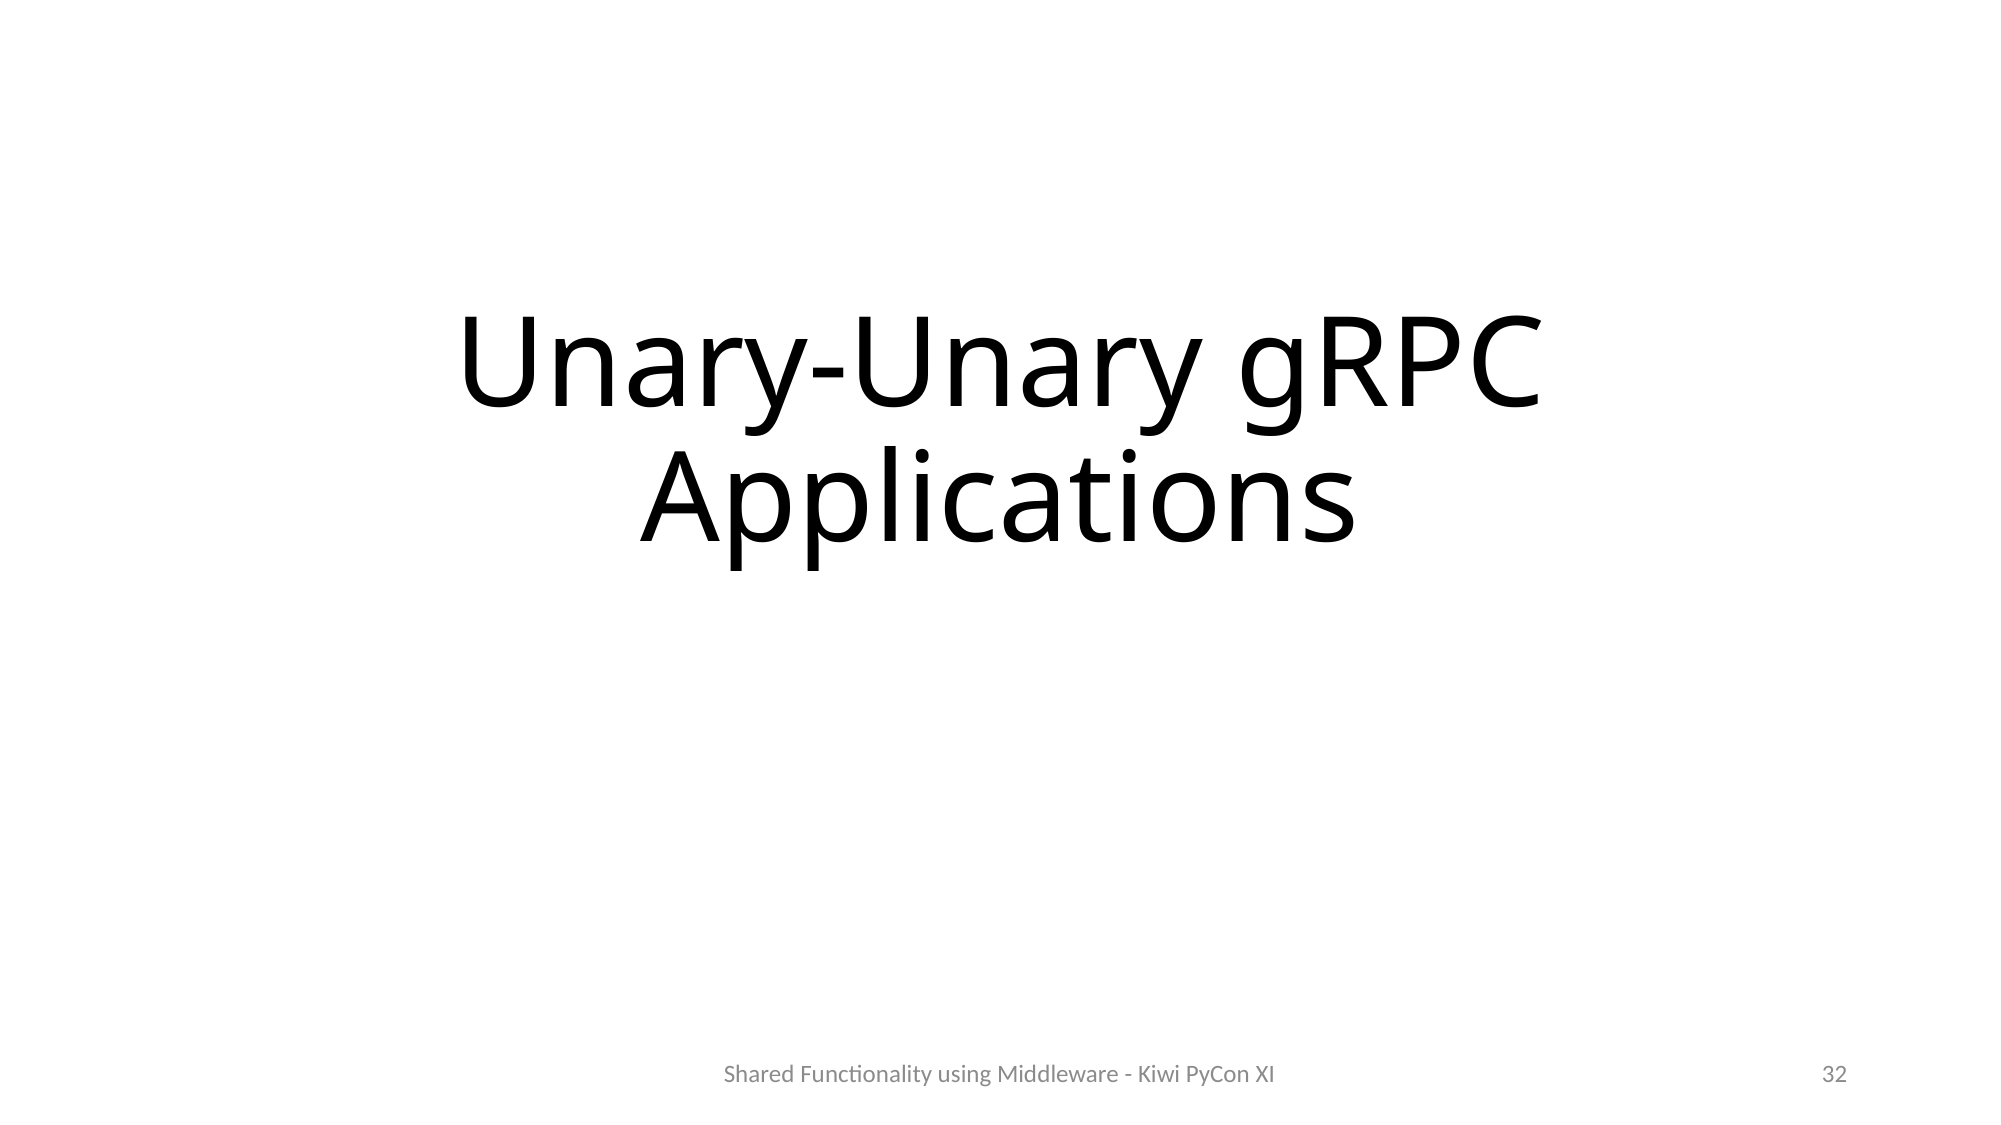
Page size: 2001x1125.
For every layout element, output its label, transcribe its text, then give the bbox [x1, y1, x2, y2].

footer Shared Functionality using Middleware - Kiwi PyCon XI [662, 1042, 1338, 1103]
slide_number 32 [1412, 1042, 1863, 1103]
title Unary-Unary gRPC Applications [249, 184, 1750, 576]
